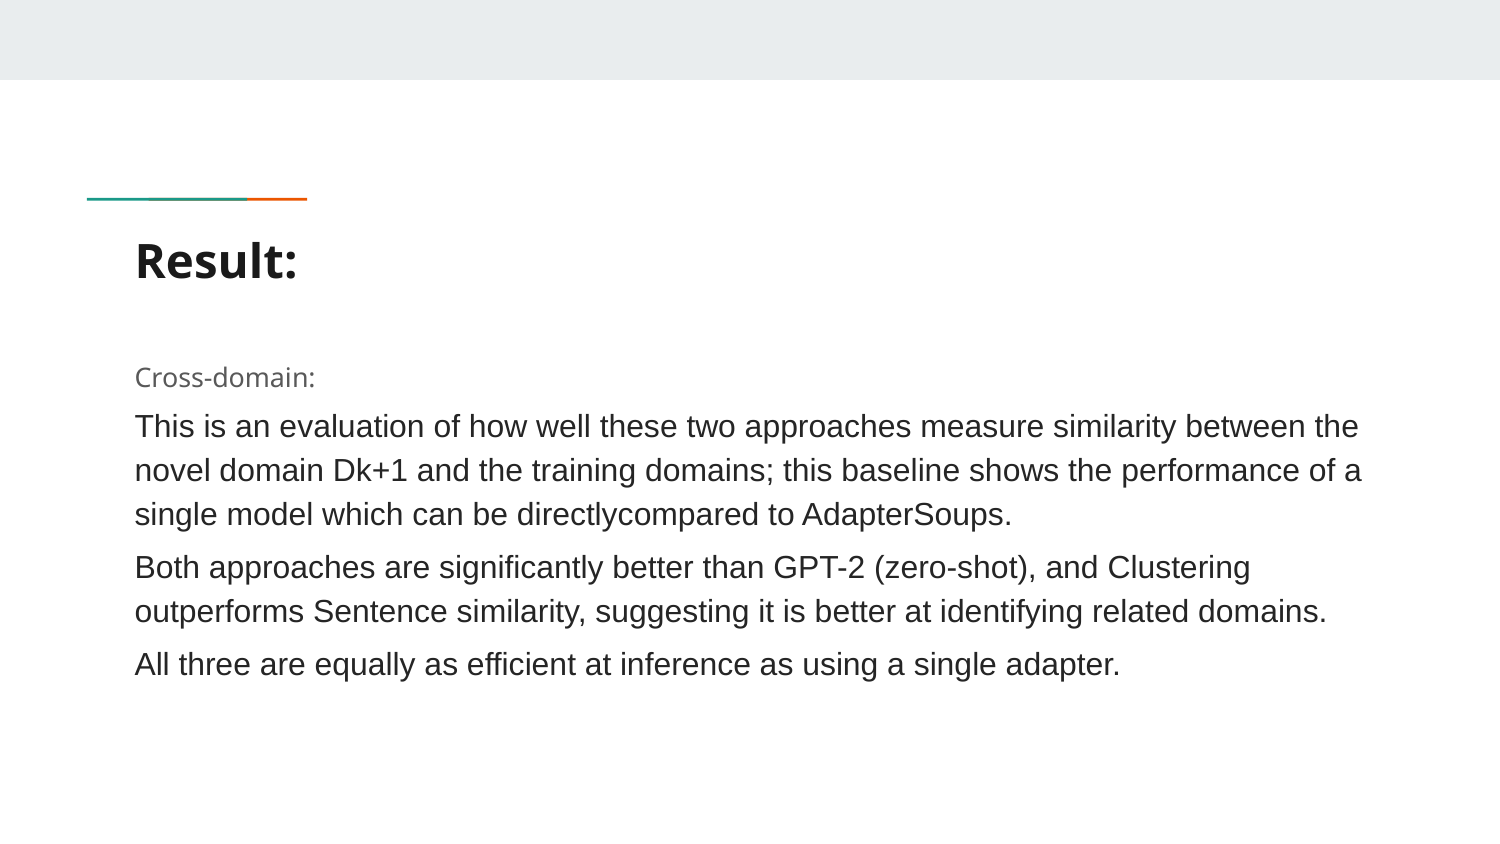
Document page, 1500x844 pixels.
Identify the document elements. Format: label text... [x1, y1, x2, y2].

list Cross-domain: This is an evaluation of how well these two approaches measure similarity between the novel domain Dk+1 and the training domains; this baseline shows the performance of a single model which can be directlycompared to AdapterSoups. Both approaches are significantly better than GPT-2 (zero-shot), and Clustering outperforms Sentence similarity, suggesting it is better at identifying related domains. All three are equally as efficient at inference as using a single adapter. [119, 341, 1381, 712]
title Result: [119, 216, 1381, 305]
